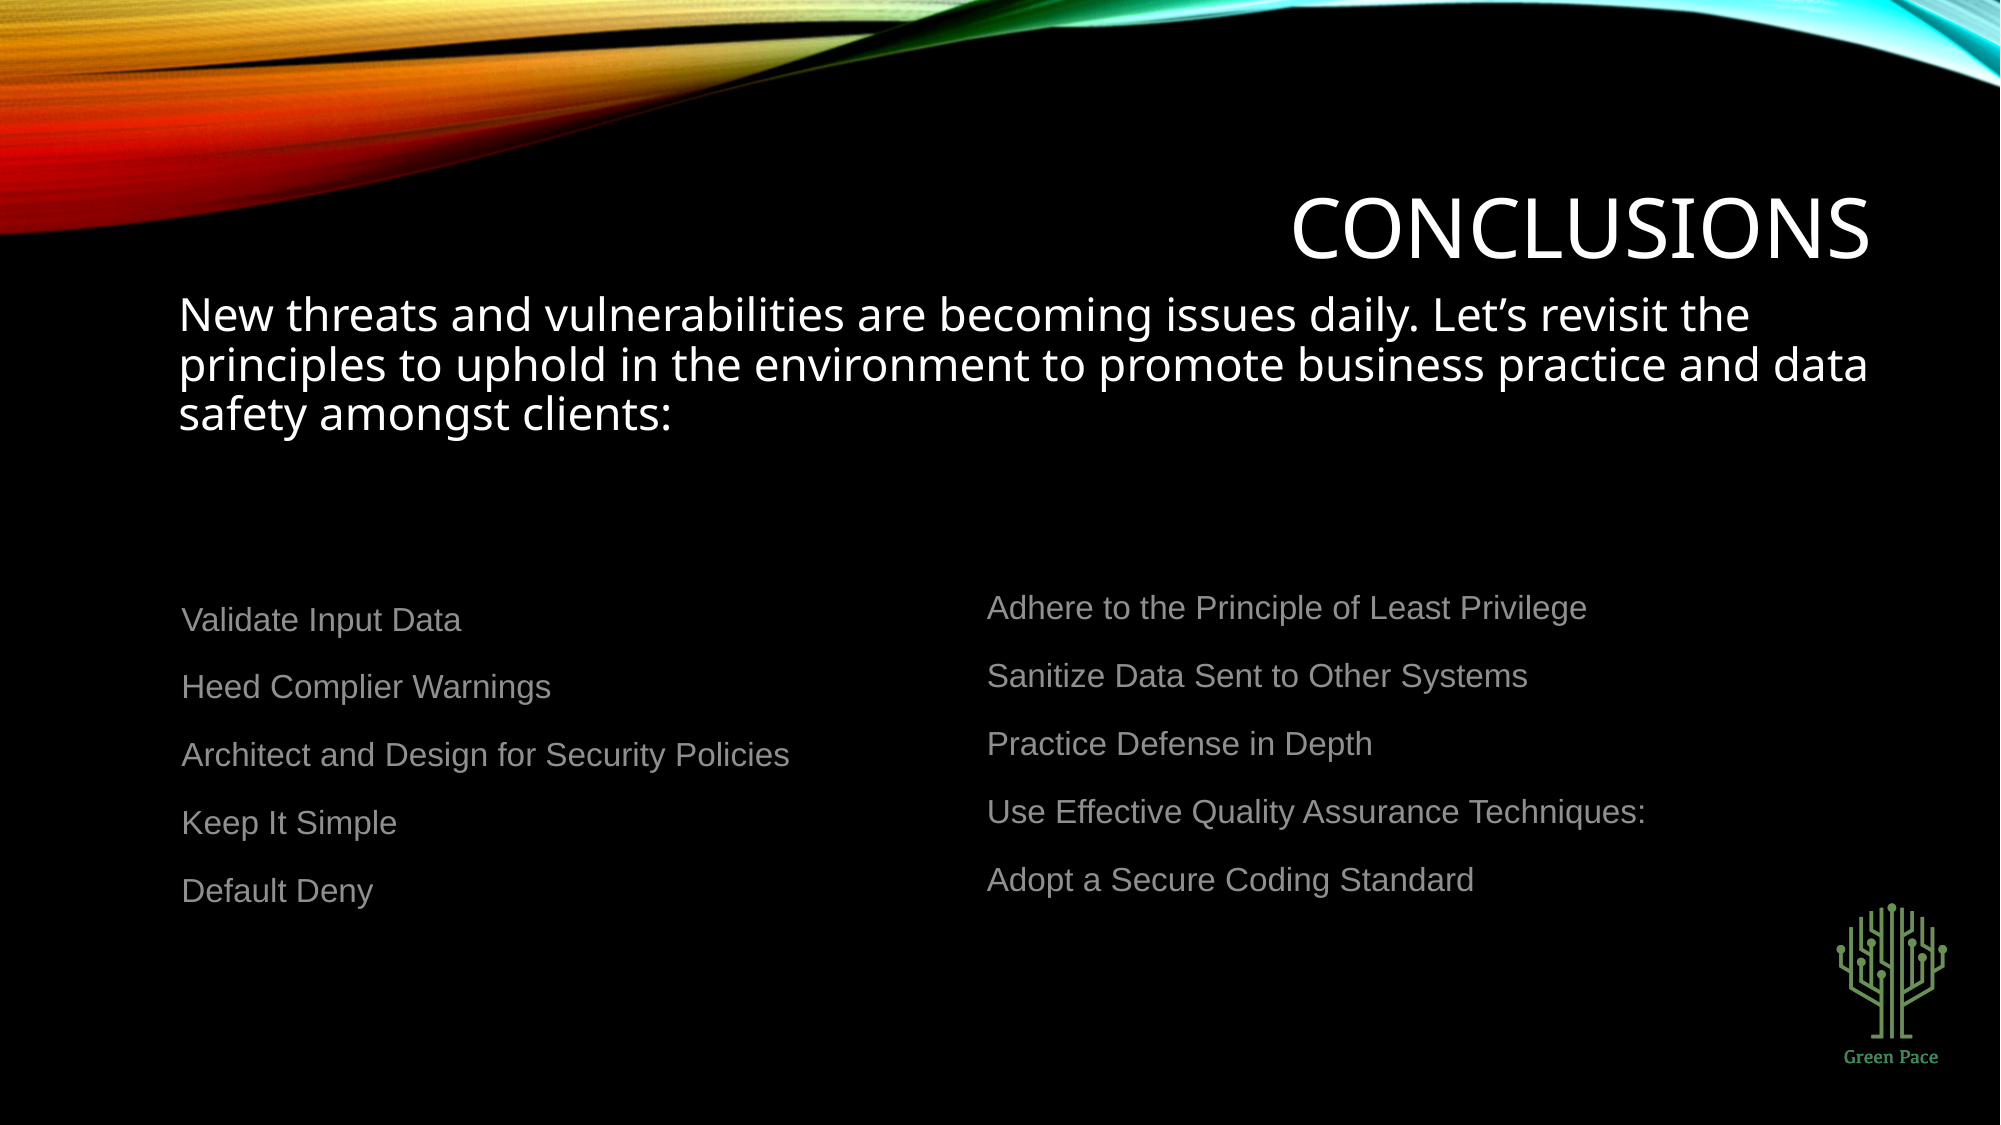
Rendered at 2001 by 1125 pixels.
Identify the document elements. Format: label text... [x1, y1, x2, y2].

text_box Adhere to the Principle of Least Privilege Sanitize Data Sent to Other Systems Practice Defense in Depth Use Effective Quality Assurance Techniques: Adopt a Secure Coding Standard [897, 551, 1738, 941]
picture [0, 0, 2000, 237]
title CONCLUSIONS [474, 125, 1888, 284]
list New threats and vulnerabilities are becoming issues daily. Let’s revisit the principles to uphold in the environment to promote business practice and data safety amongst clients: [125, 284, 1901, 946]
text_box Validate Input Data Heed Complier Warnings Architect and Design for Security Policies Keep It Simple Default Deny [91, 562, 881, 952]
picture [1817, 892, 1964, 1082]
